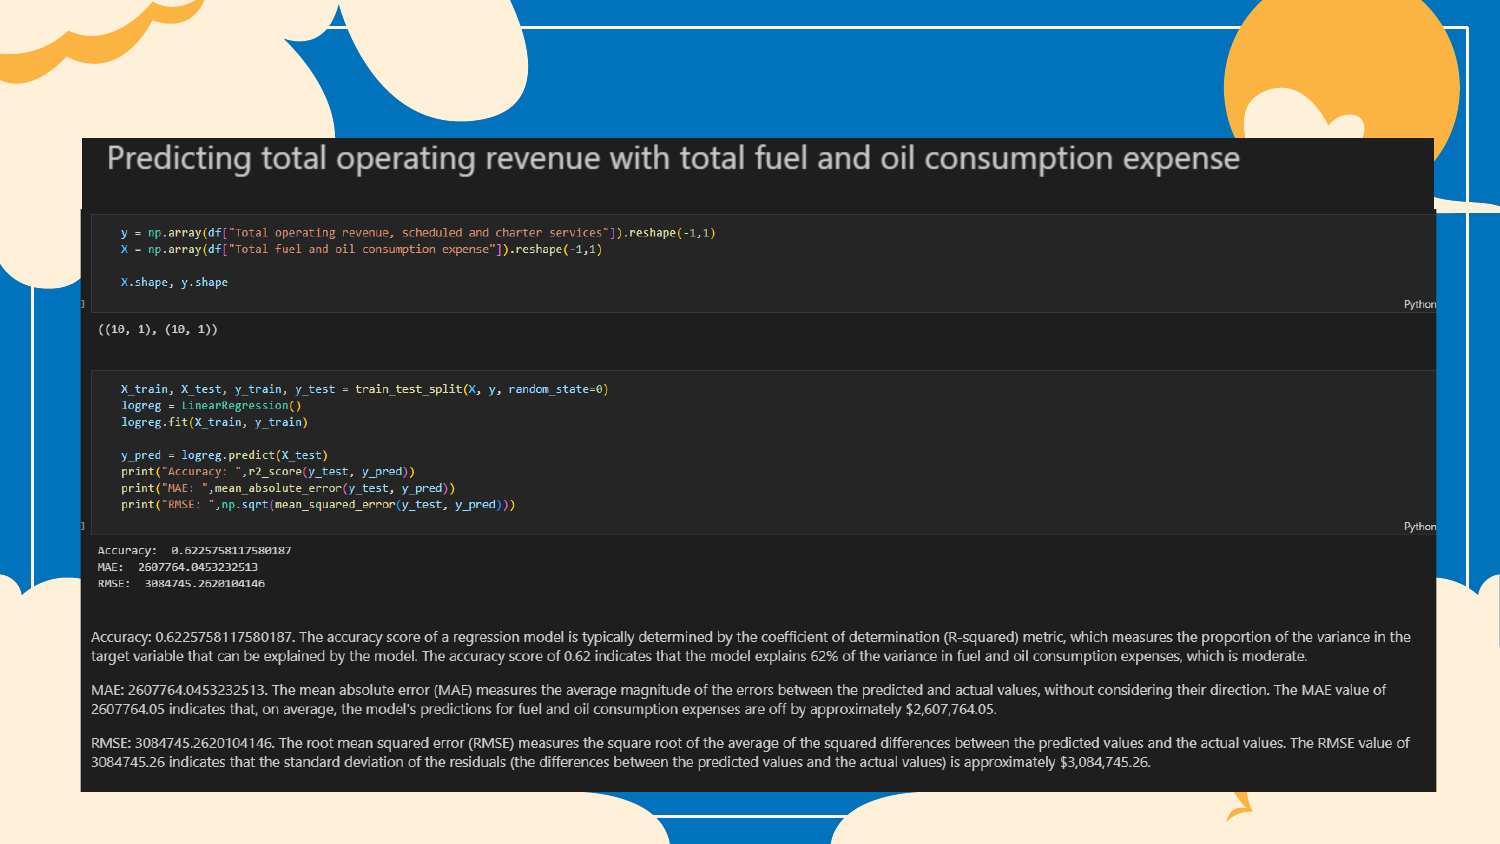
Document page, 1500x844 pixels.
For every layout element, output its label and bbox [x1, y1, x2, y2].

picture [14, 0, 1437, 793]
